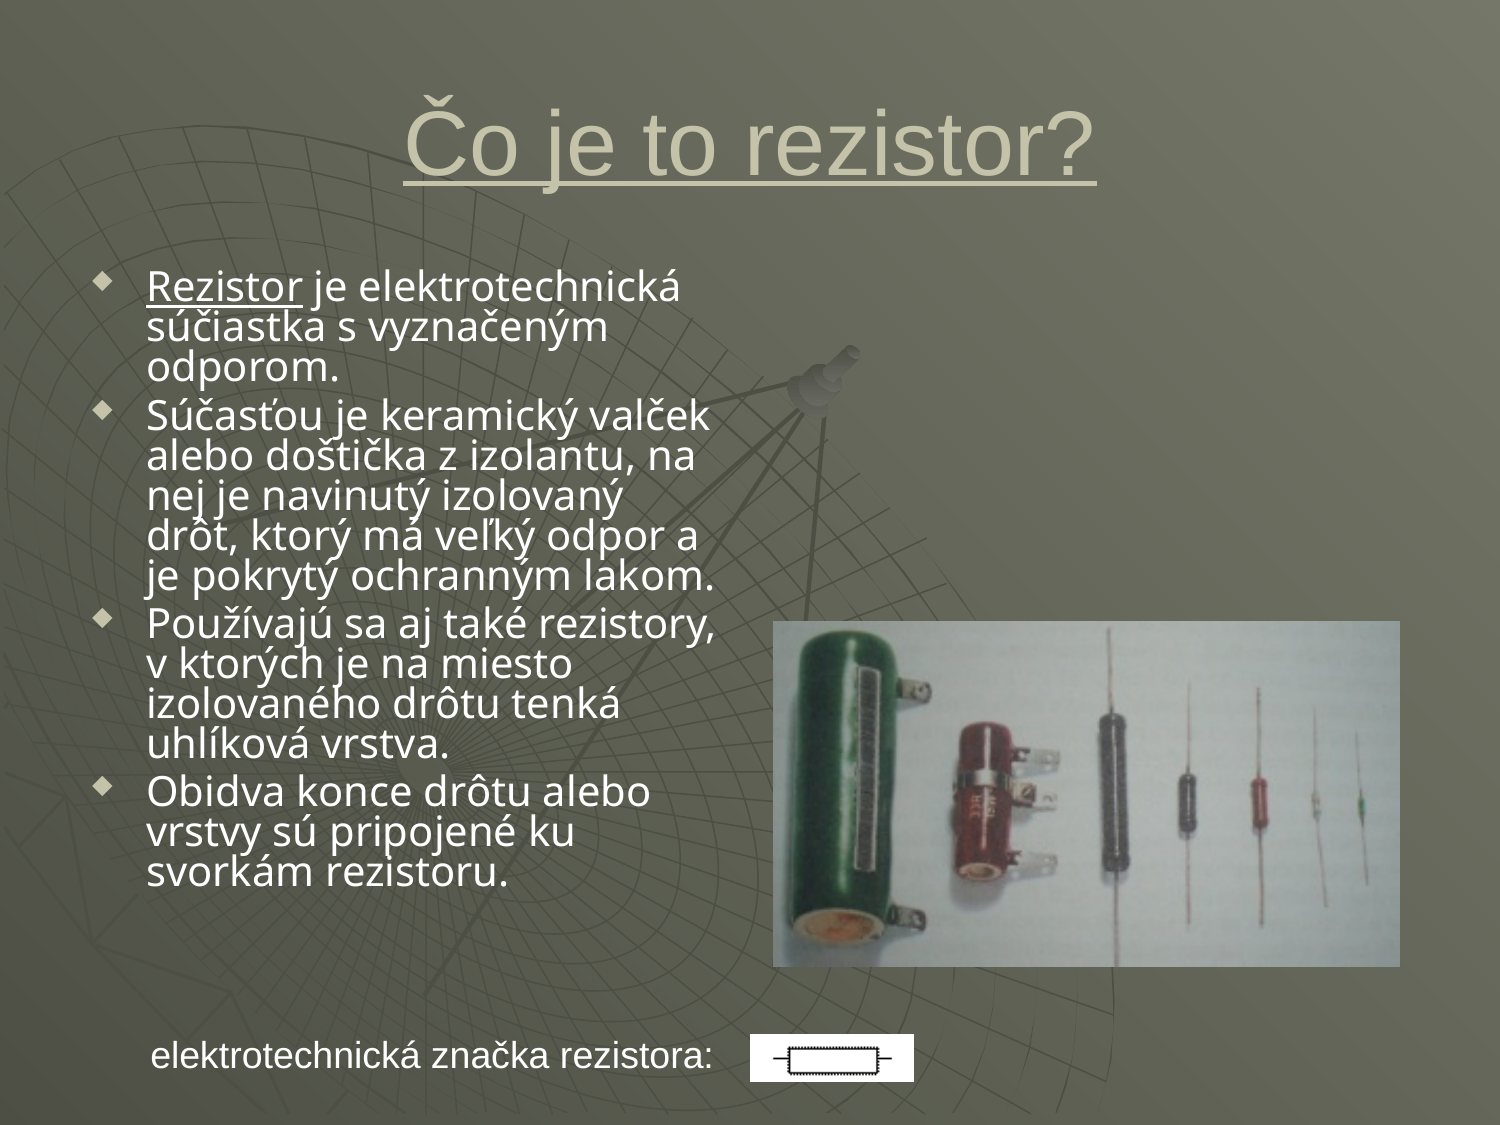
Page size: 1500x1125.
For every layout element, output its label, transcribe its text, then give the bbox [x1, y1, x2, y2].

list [773, 621, 1400, 967]
text_box elektrotechnická značka rezistora: [135, 1023, 1034, 1084]
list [749, 1034, 915, 1082]
title Čo je to rezistor? [74, 45, 1426, 233]
list Rezistor je elektrotechnická súčiastka s vyznačeným odporom. Súčasťou je keramický valček alebo doštička z izolantu, na nej je navinutý izolovaný drôt, ktorý má veľký odpor a je pokrytý ochranným lakom. Používajú sa aj také rezistory, v ktorých je na miesto izolovaného drôtu tenká uhlíková vrstva. Obidva konce drôtu alebo vrstvy sú pripojené ku svorkám rezistoru. [74, 262, 738, 1006]
